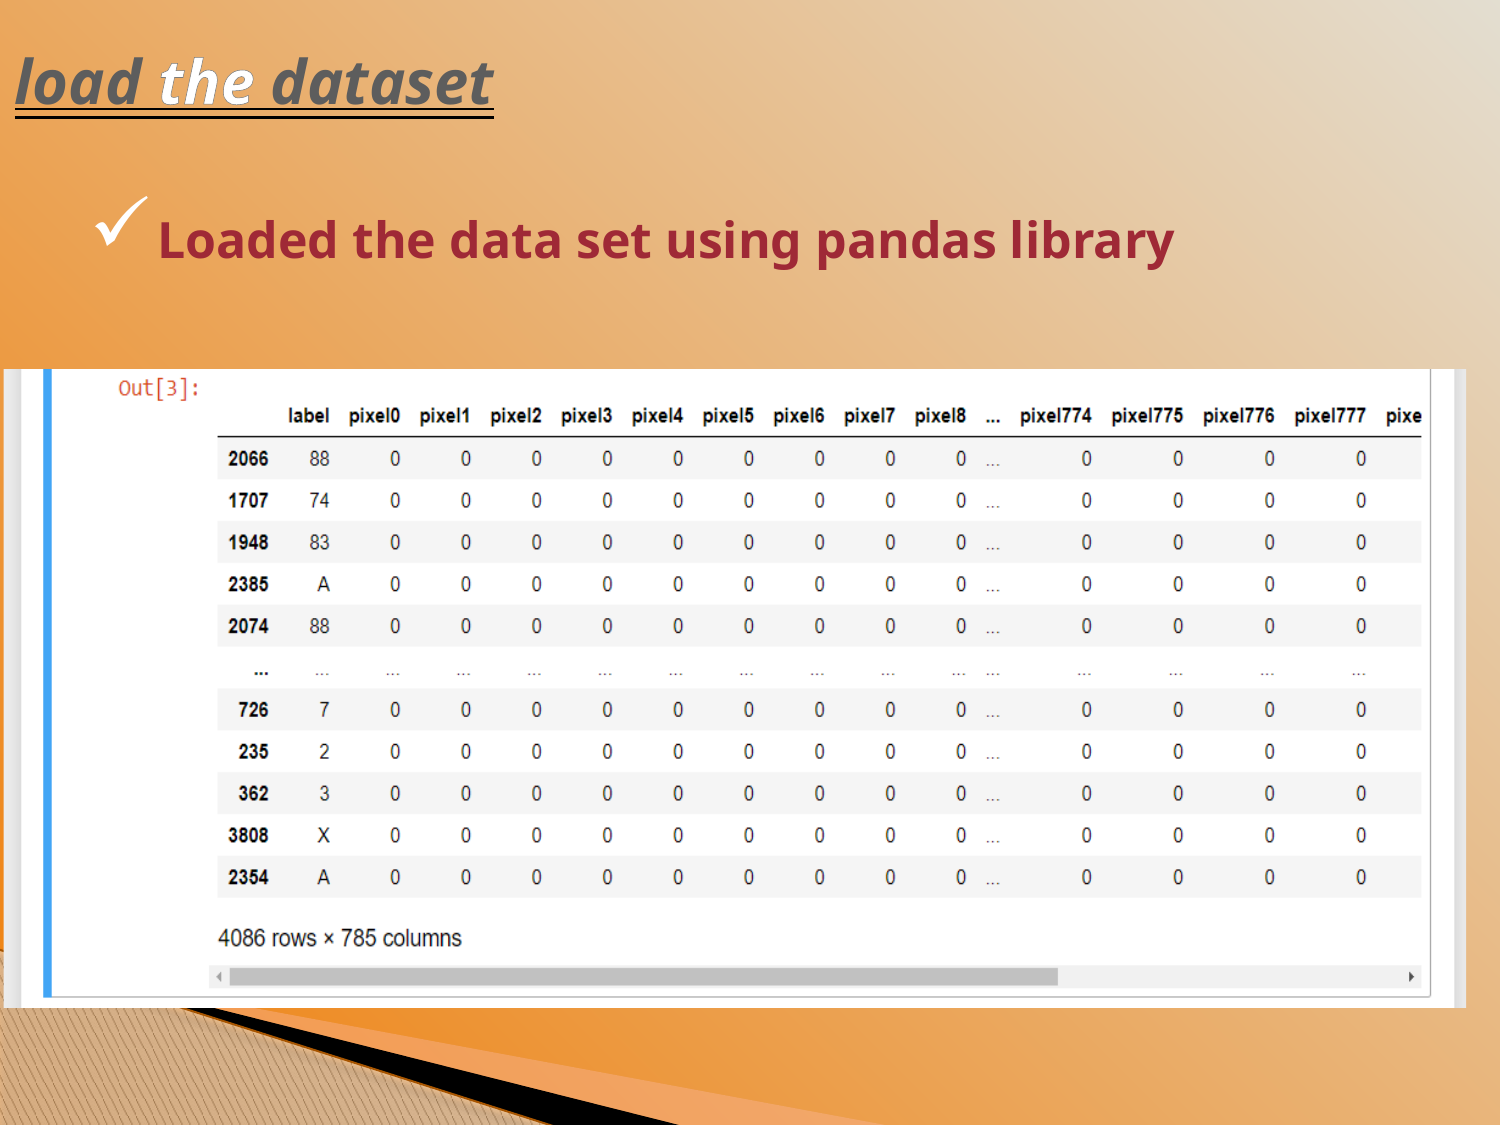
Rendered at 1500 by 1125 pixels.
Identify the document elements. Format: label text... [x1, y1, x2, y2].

picture [3, 369, 1467, 1009]
title load the dataset [0, 35, 831, 193]
list Loaded the data set using pandas library [82, 199, 1465, 369]
